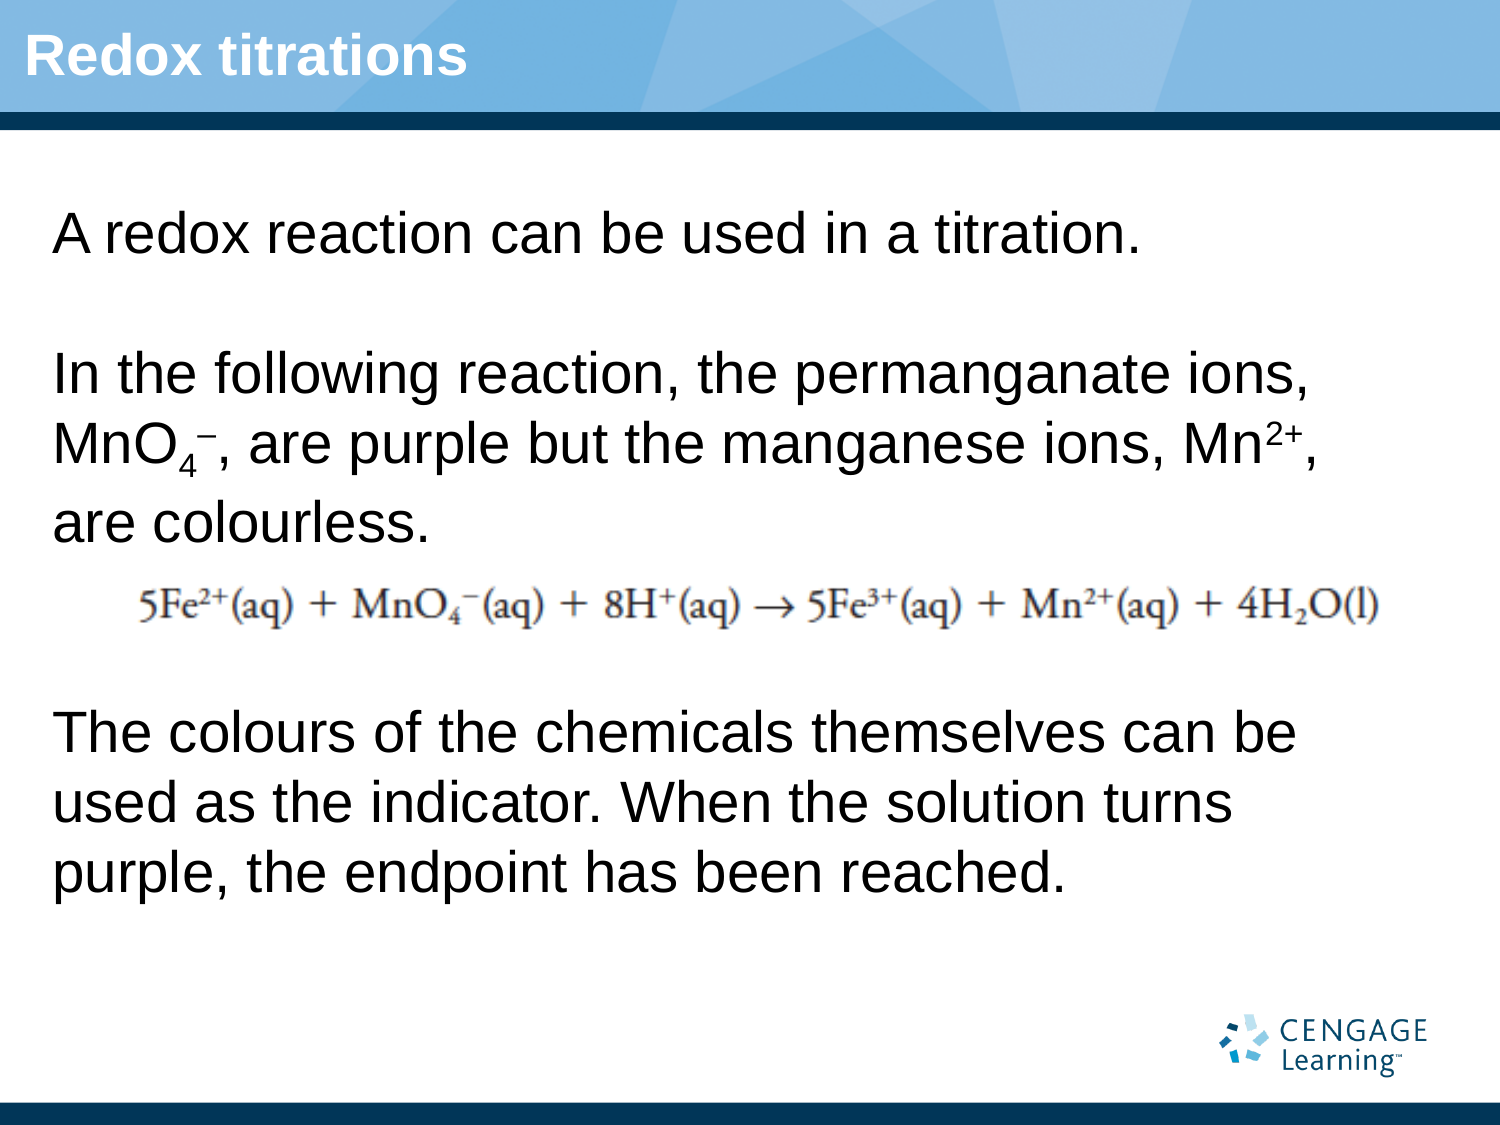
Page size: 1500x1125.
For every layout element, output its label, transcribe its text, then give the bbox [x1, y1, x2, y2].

title Redox titrations [24, 24, 1413, 100]
text_box A redox reaction can be used in a titration. In the following reaction, the permanganate ions, MnO4–, are purple but the manganese ions, Mn2+, are colourless. The colours of the chemicals themselves can be used as the indicator. When the solution turns purple, the endpoint has been reached. [37, 187, 1400, 912]
picture [112, 562, 1401, 651]
picture [1195, 990, 1450, 1101]
picture [0, 0, 1500, 112]
